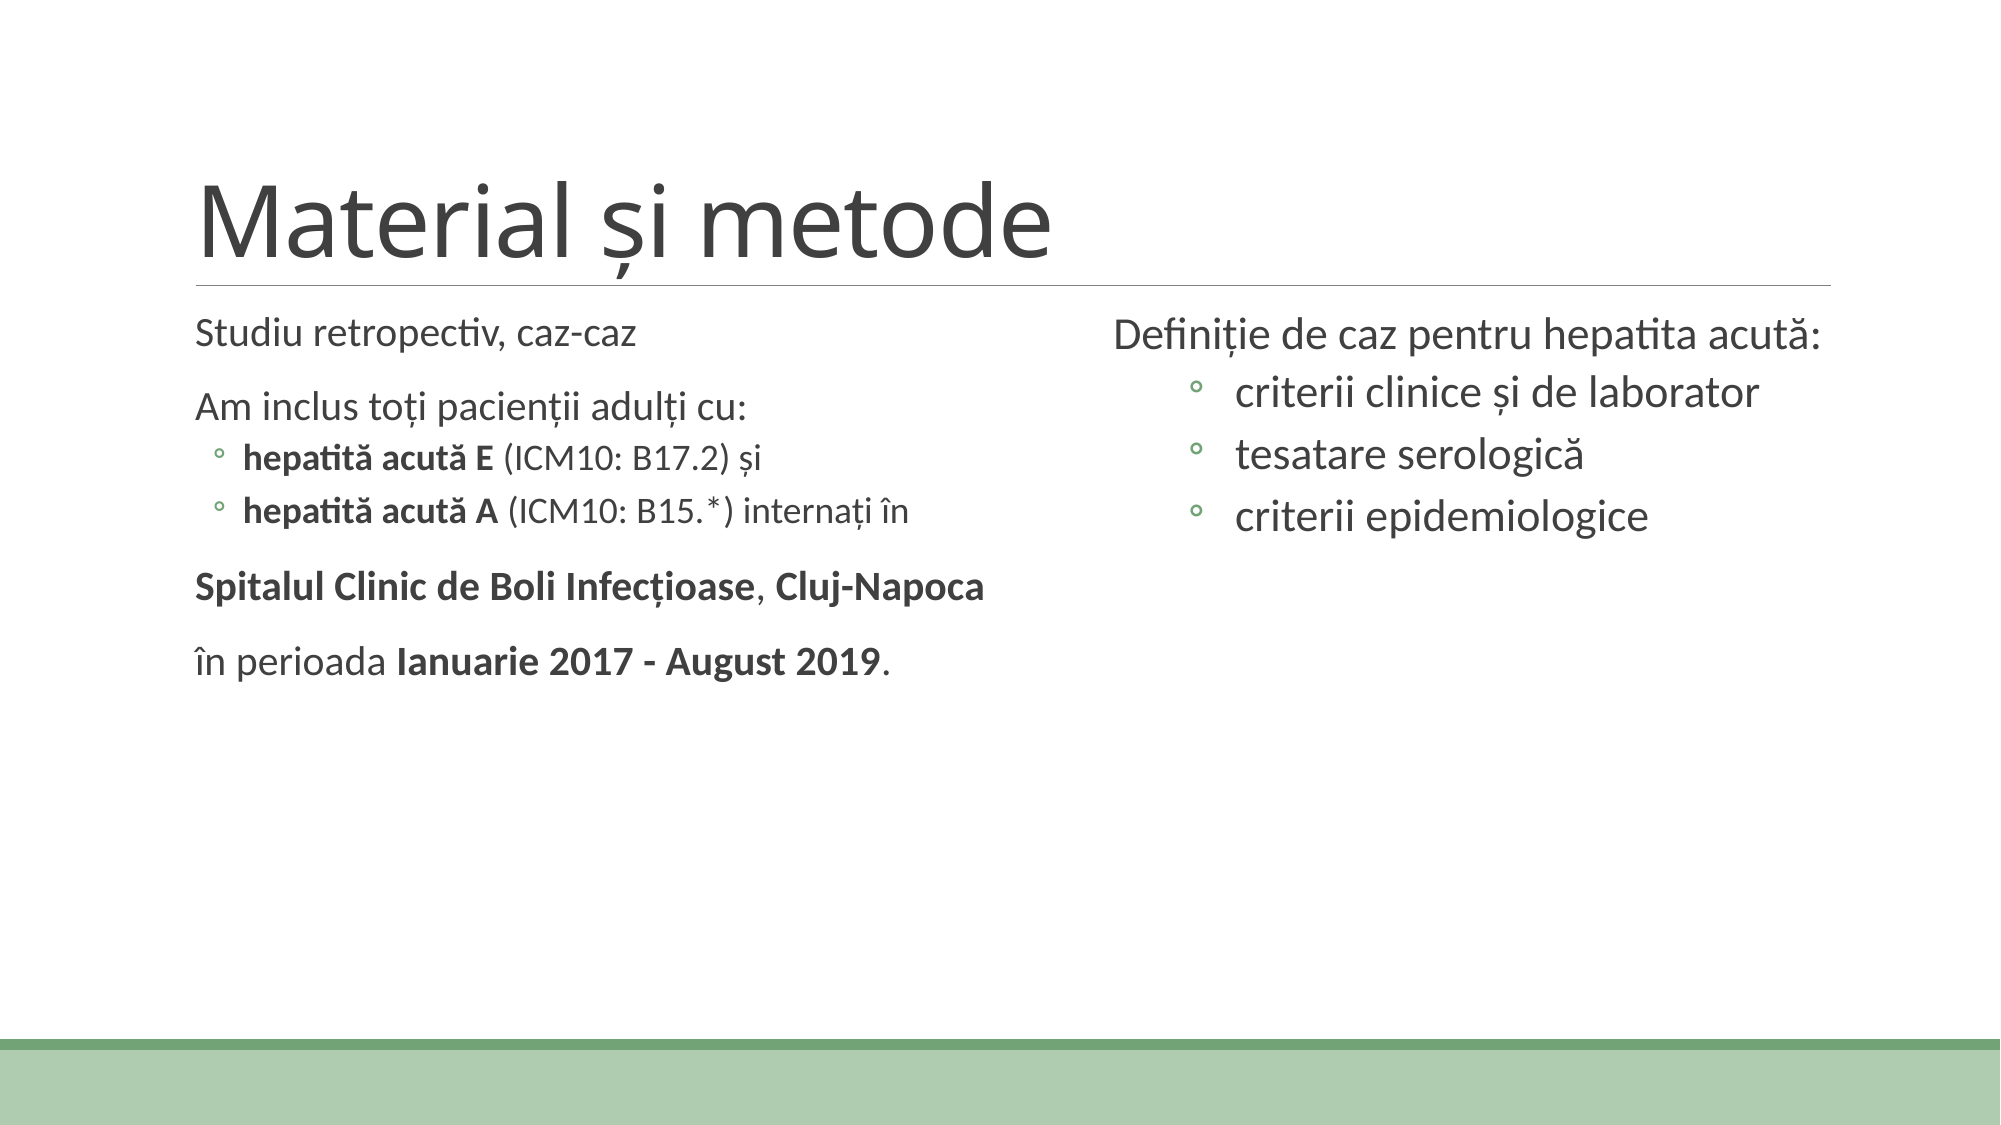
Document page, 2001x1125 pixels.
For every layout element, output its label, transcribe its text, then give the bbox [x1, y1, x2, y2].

title Material și metode [180, 47, 1830, 285]
list Studiu retropectiv, caz-caz Am inclus toți pacienții adulți cu: hepatită acută E (ICM10: B17.2) și hepatită acută A (ICM10: B15.*) internați în Spitalul Clinic de Boli Infecțioase, Cluj-Napoca în perioada Ianuarie 2017 - August 2019. [180, 302, 1113, 963]
list Definiție de caz pentru hepatita acută: criterii clinice și de laborator tesatare serologică criterii epidemiologice [1113, 302, 1830, 963]
